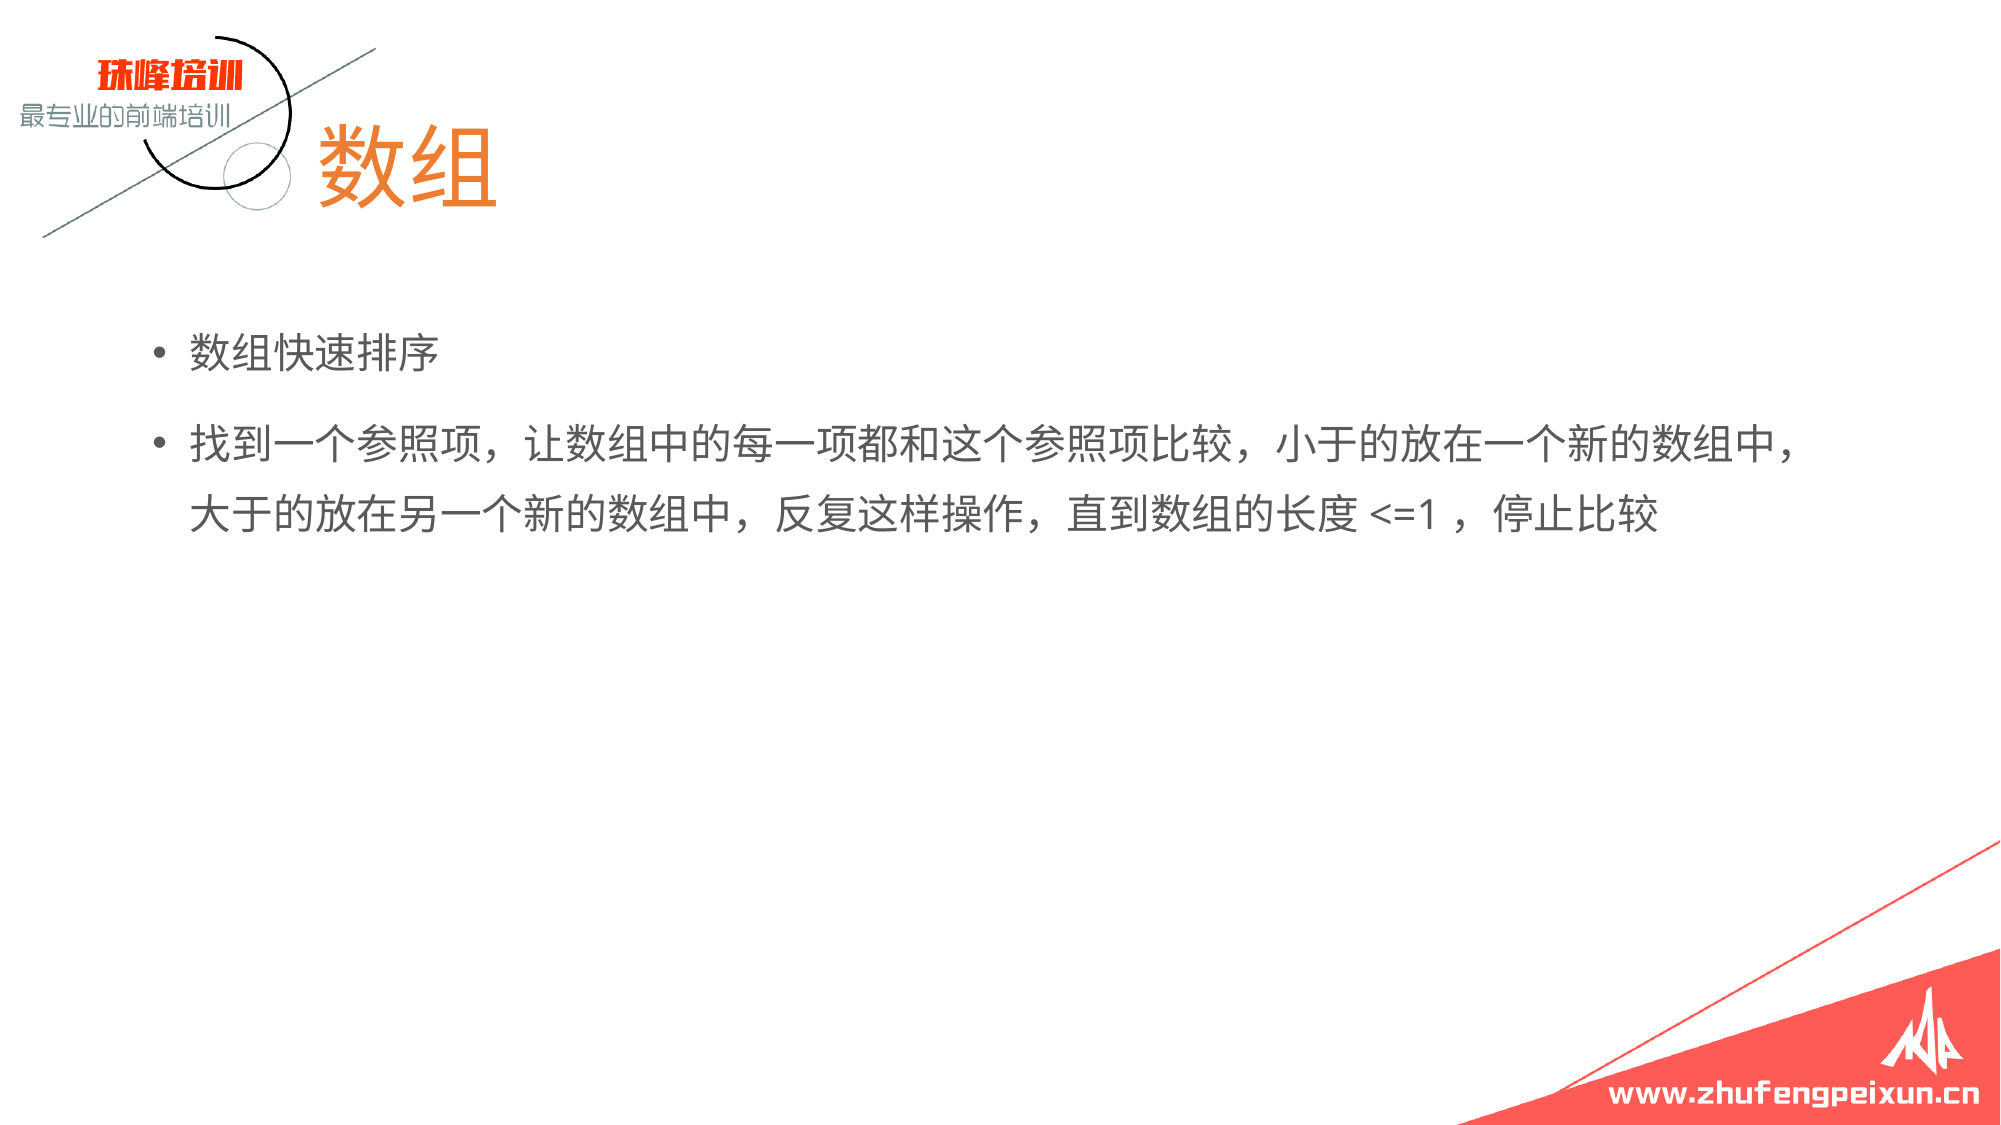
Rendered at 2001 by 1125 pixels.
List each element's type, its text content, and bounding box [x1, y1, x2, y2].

picture [18, 36, 376, 238]
picture [1437, 796, 2001, 1125]
list 数组快速排序 找到一个参照项，让数组中的每一项都和这个参照项比较，小于的放在一个新的数组中，大于的放在另一个新的数组中，反复这样操作，直到数组的长度<=1，停止比较 [137, 299, 1863, 1014]
title 数组 [302, 114, 1799, 248]
